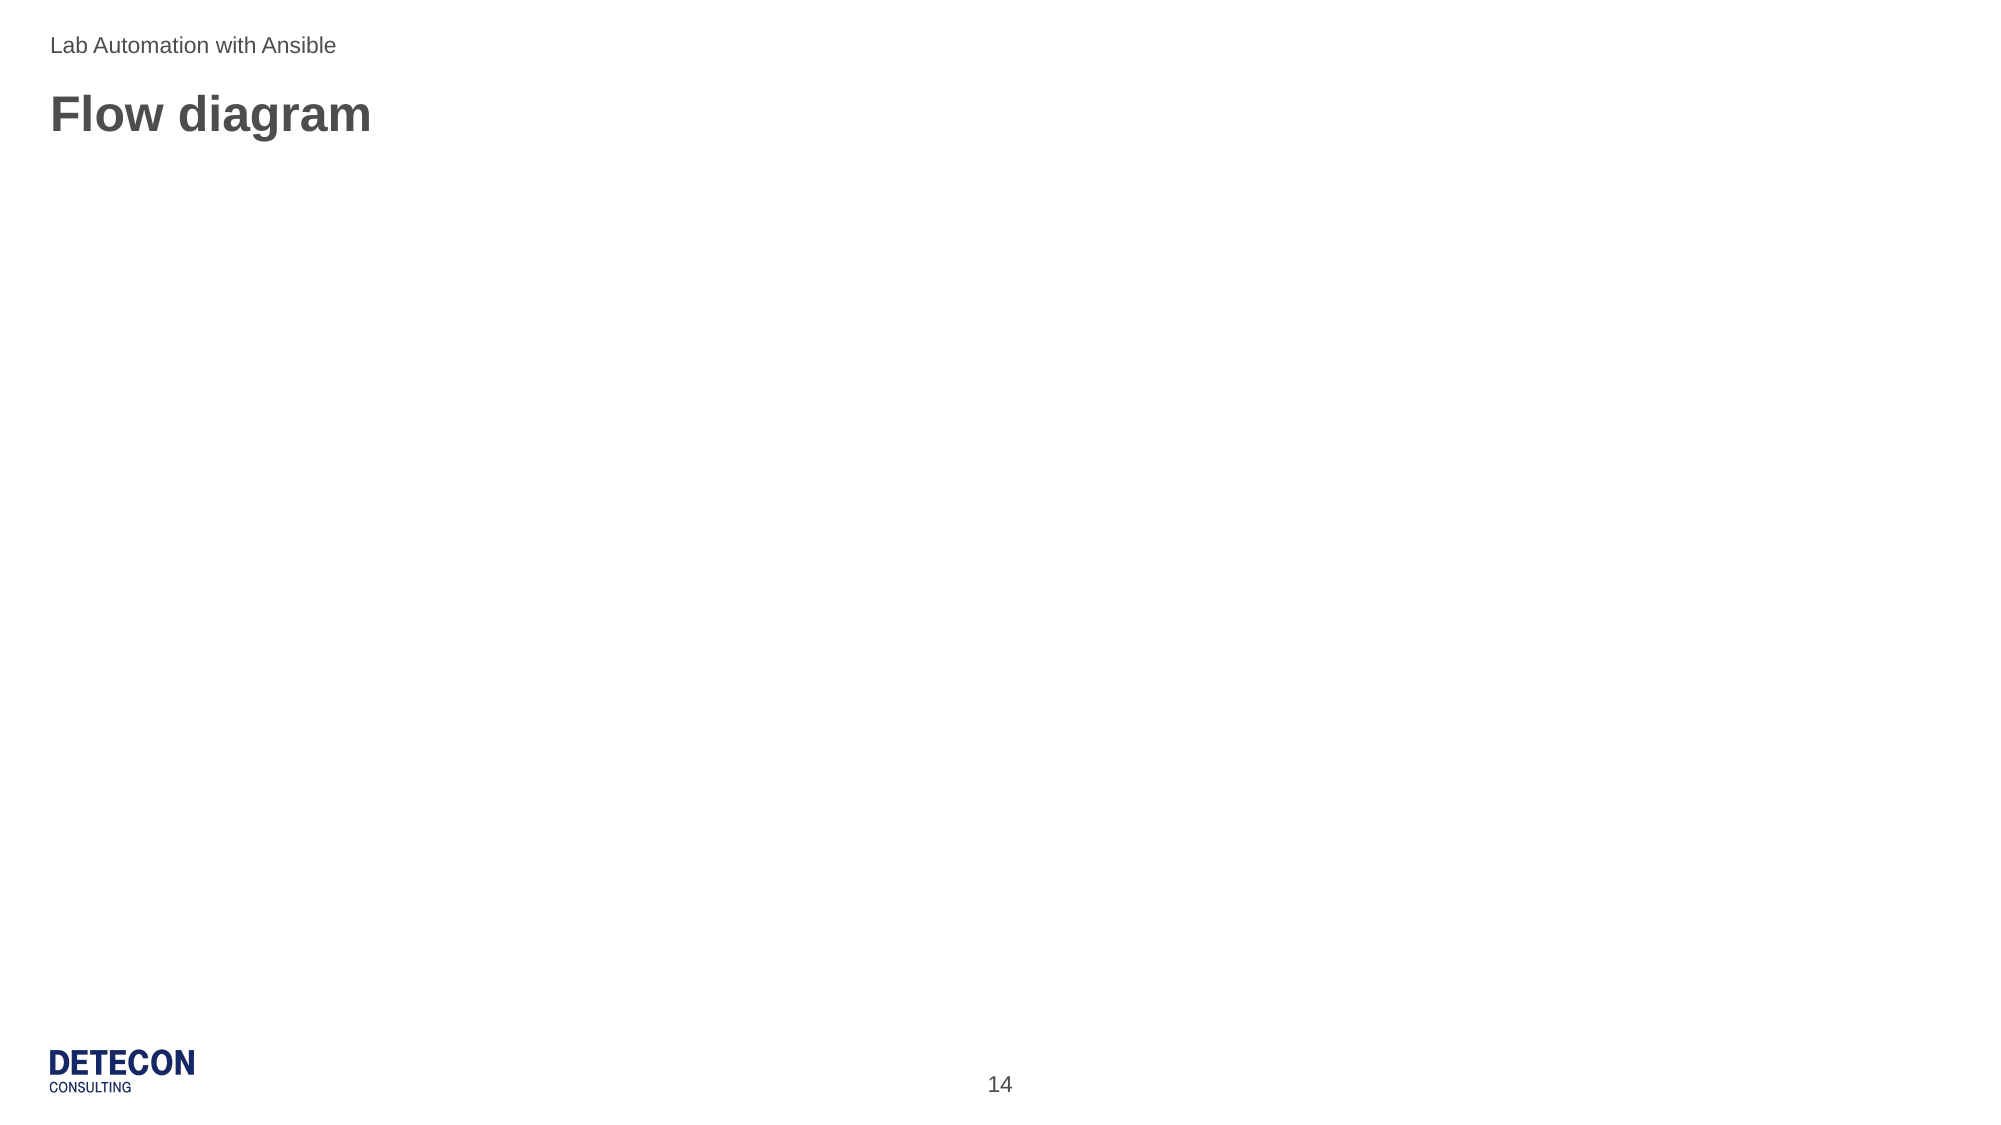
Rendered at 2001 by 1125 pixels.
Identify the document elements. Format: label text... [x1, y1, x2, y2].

list Lab Automation with Ansible [50, 30, 1950, 59]
picture [49, 1048, 194, 1093]
title Flow diagram [50, 88, 1950, 144]
